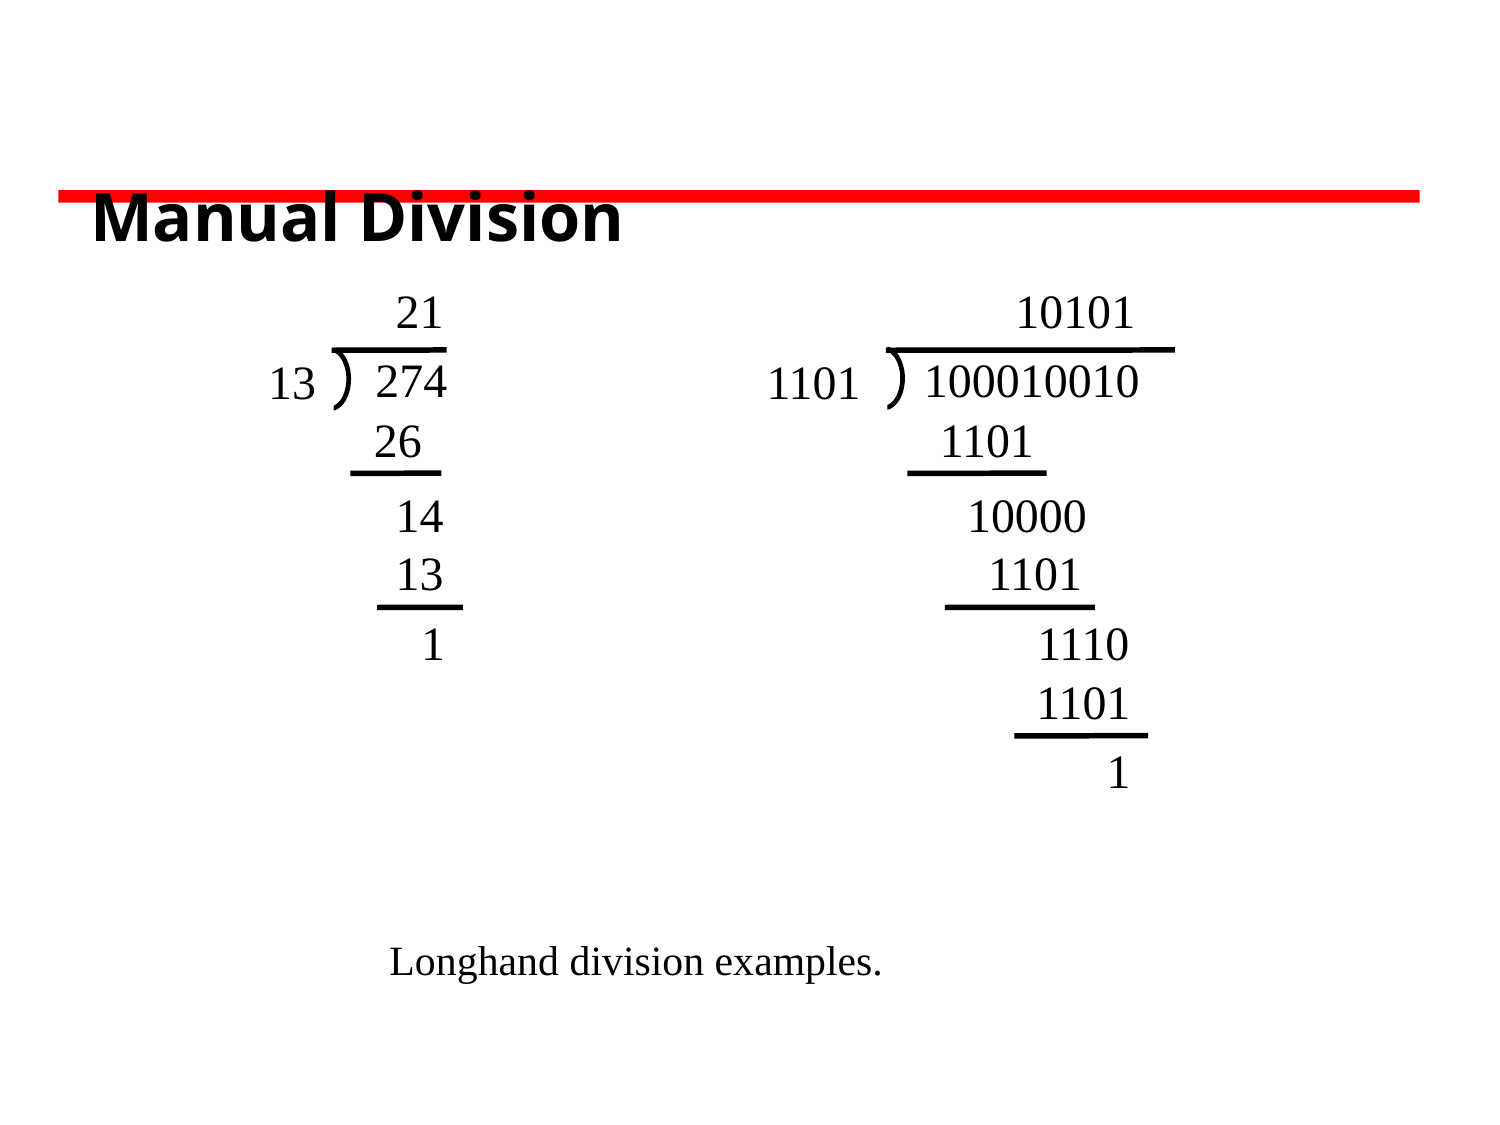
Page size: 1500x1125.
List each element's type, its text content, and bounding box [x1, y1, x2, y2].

text_box 14 [395, 484, 444, 542]
text_box 13 [395, 542, 444, 601]
text_box 1101 [988, 542, 1083, 601]
text_box 1 [421, 612, 446, 671]
title Manual Division [74, 74, 1426, 263]
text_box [267, 294, 349, 470]
text_box 100010010 [923, 350, 1141, 408]
text_box 10000 [967, 484, 1088, 542]
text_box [742, 293, 903, 469]
text_box 1 [1106, 741, 1131, 799]
text_box 26 [374, 409, 423, 467]
text_box 1101 [940, 409, 1035, 467]
text_box 1110 [1037, 612, 1130, 671]
text_box 1101 [1036, 671, 1131, 730]
text_box Longhand division examples. [378, 933, 884, 984]
text_box 21 [395, 280, 444, 338]
text_box 274 [375, 350, 448, 408]
text_box 10101 [1015, 280, 1136, 338]
